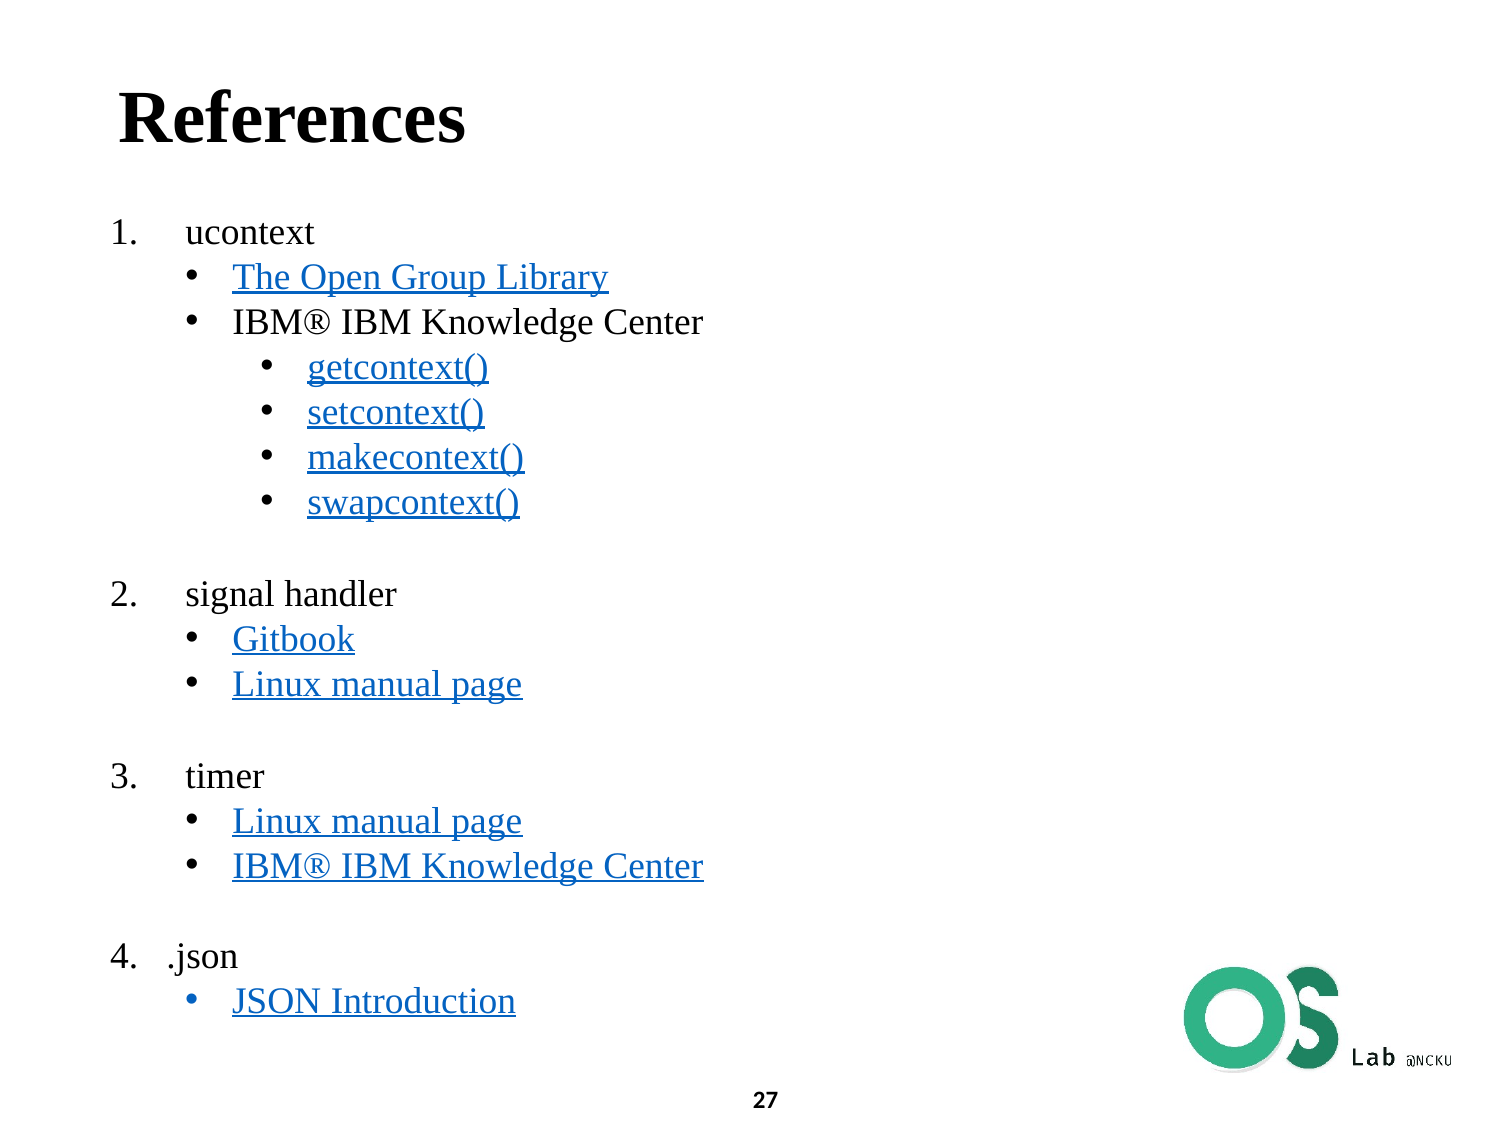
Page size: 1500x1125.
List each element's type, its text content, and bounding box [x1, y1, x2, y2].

picture [1183, 963, 1451, 1073]
title References [116, 65, 469, 204]
text_box ucontext The Open Group Library IBM® IBM Knowledge Center getcontext() setcontext() makecontext() swapcontext() signal handler Gitbook Linux manual page timer Linux manual page IBM® IBM Knowledge Center .json JSON Introduction [108, 204, 1150, 1021]
slide_number ‹#› [746, 1082, 796, 1125]
